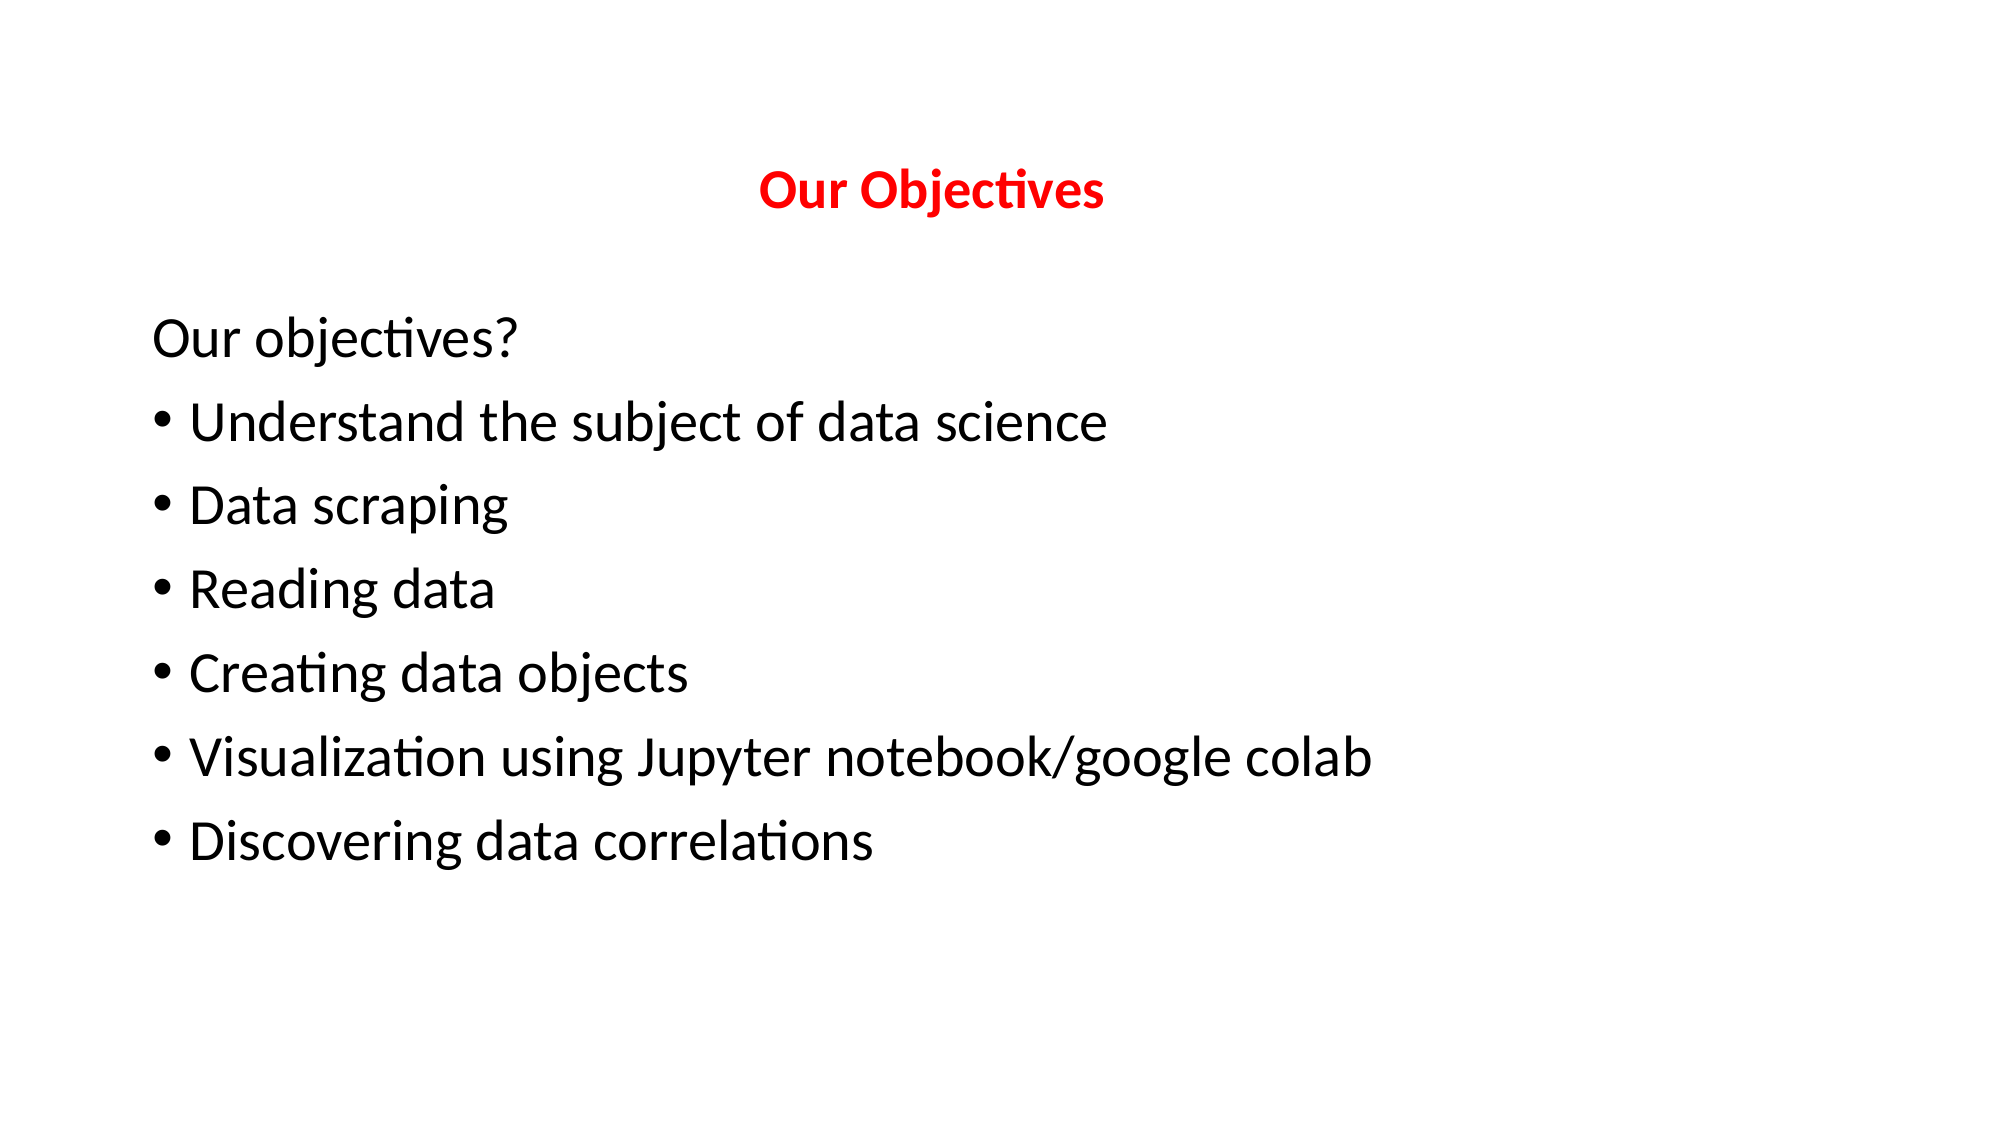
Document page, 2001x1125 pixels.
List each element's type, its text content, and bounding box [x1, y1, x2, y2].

list Our objectives? Understand the subject of data science Data scraping Reading data Creating data objects Visualization using Jupyter notebook/google colab Discovering data correlations [137, 299, 1863, 1014]
title Our Objectives [70, 82, 1796, 300]
